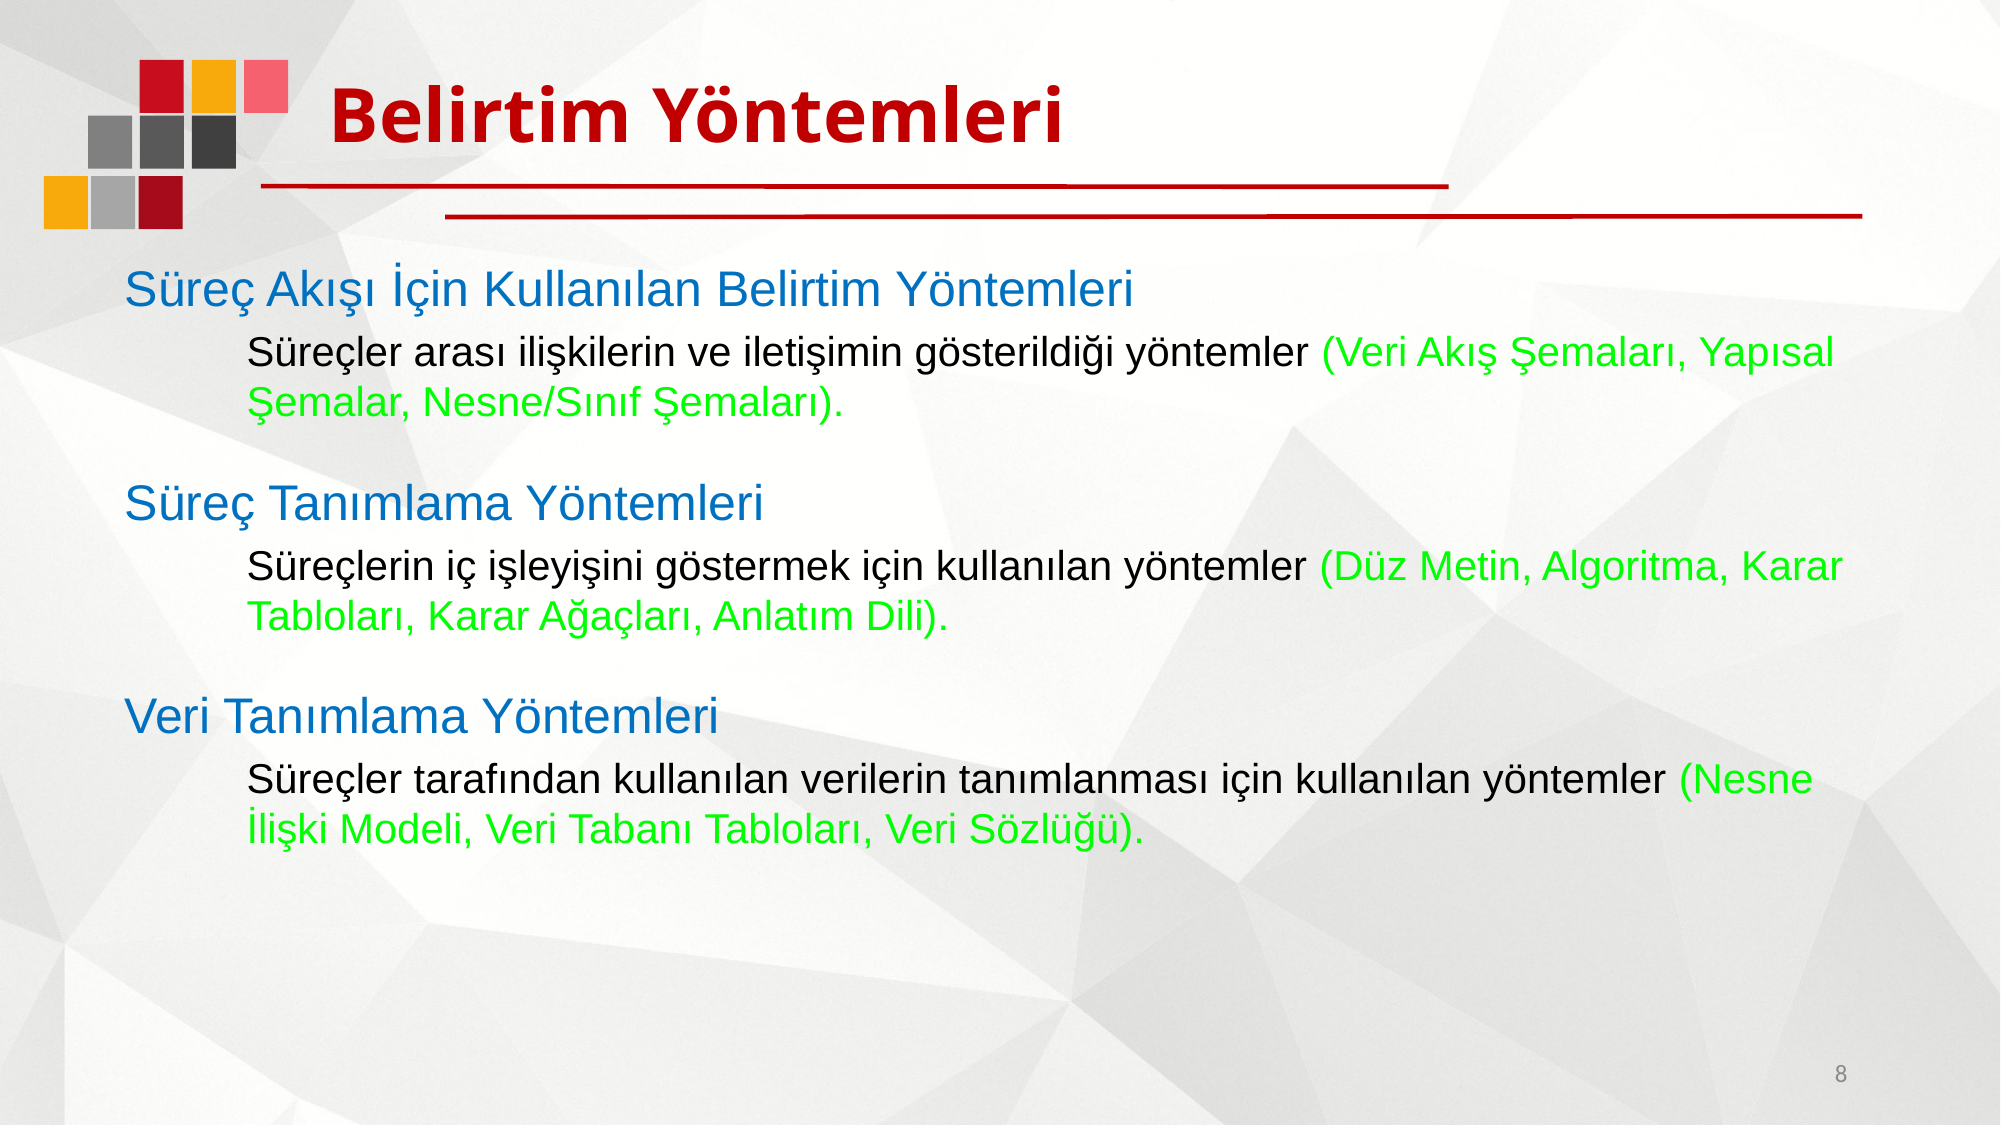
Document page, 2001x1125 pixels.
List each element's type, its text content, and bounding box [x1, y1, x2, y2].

list Süreç Akışı İçin Kullanılan Belirtim Yöntemleri Süreçler arası ilişkilerin ve iletişimin gösterildiği yöntemler (Veri Akış Şemaları, Yapısal Şemalar, Nesne/Sınıf Şemaları). Süreç Tanımlama Yöntemleri Süreçlerin iç işleyişini göstermek için kullanılan yöntemler (Düz Metin, Algoritma, Karar Tabloları, Karar Ağaçları, Anlatım Dili). Veri Tanımlama Yöntemleri Süreçler tarafından kullanılan verilerin tanımlanması için kullanılan yöntemler (Nesne İlişki Modeli, Veri Tabanı Tabloları, Veri Sözlüğü). [109, 249, 1863, 1009]
picture [0, 0, 2001, 1125]
slide_number 8 [1412, 1042, 1863, 1103]
title Belirtim Yöntemleri [313, 59, 1863, 177]
